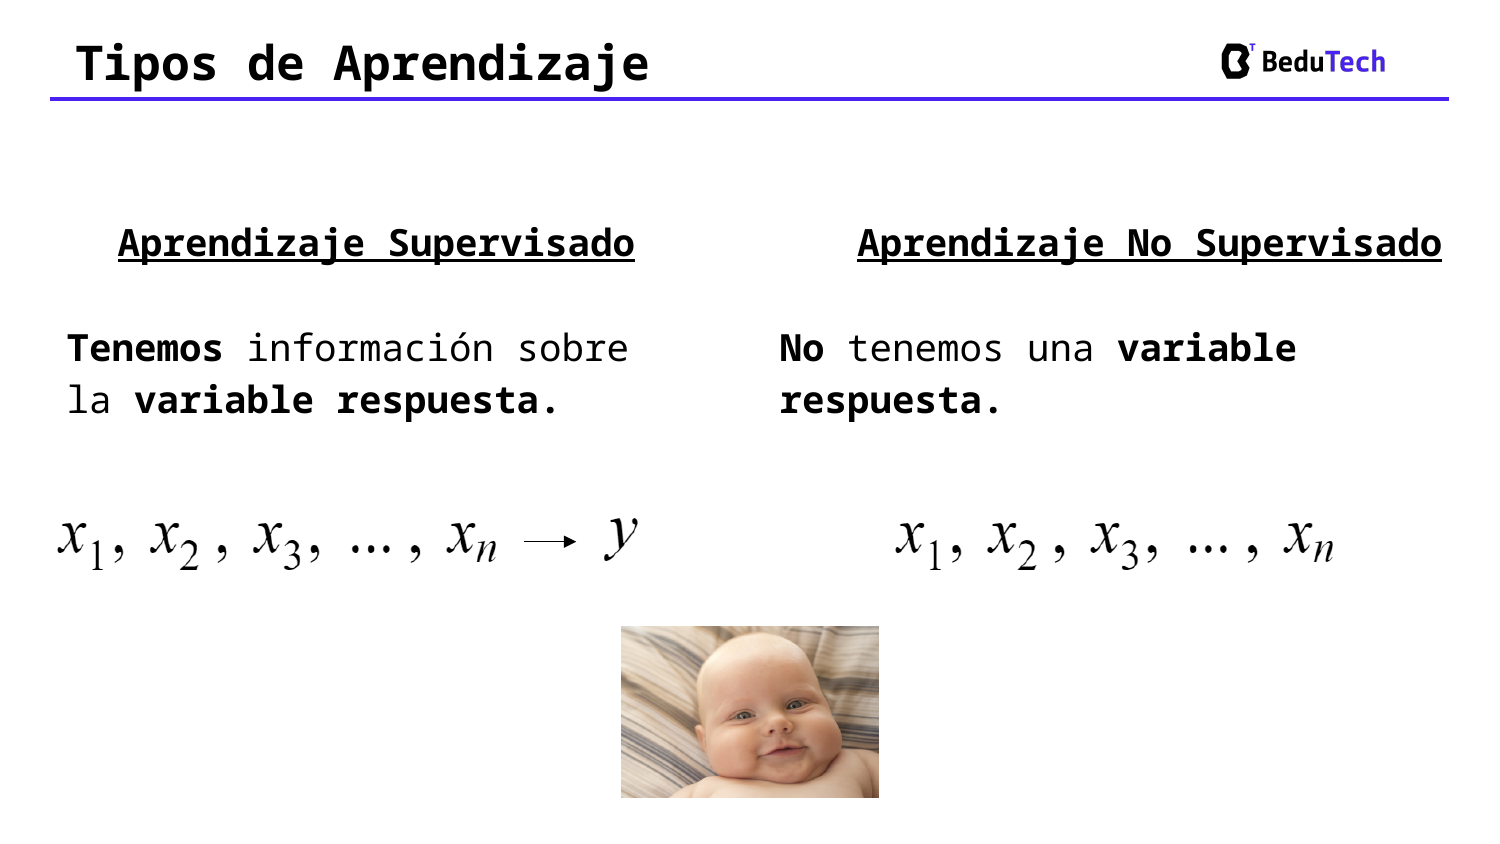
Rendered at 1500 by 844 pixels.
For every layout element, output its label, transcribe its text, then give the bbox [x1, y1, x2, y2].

picture [867, 482, 1356, 597]
picture [564, 487, 665, 580]
text_box Tipos de Aprendizaje [60, 8, 1216, 101]
text_box Aprendizaje No Supervisado No tenemos una variable respuesta. [764, 195, 1500, 686]
picture [1217, 41, 1389, 81]
picture [621, 625, 879, 798]
text_box Aprendizaje Supervisado Tenemos información sobre la variable respuesta. [51, 195, 702, 472]
picture [30, 482, 518, 597]
